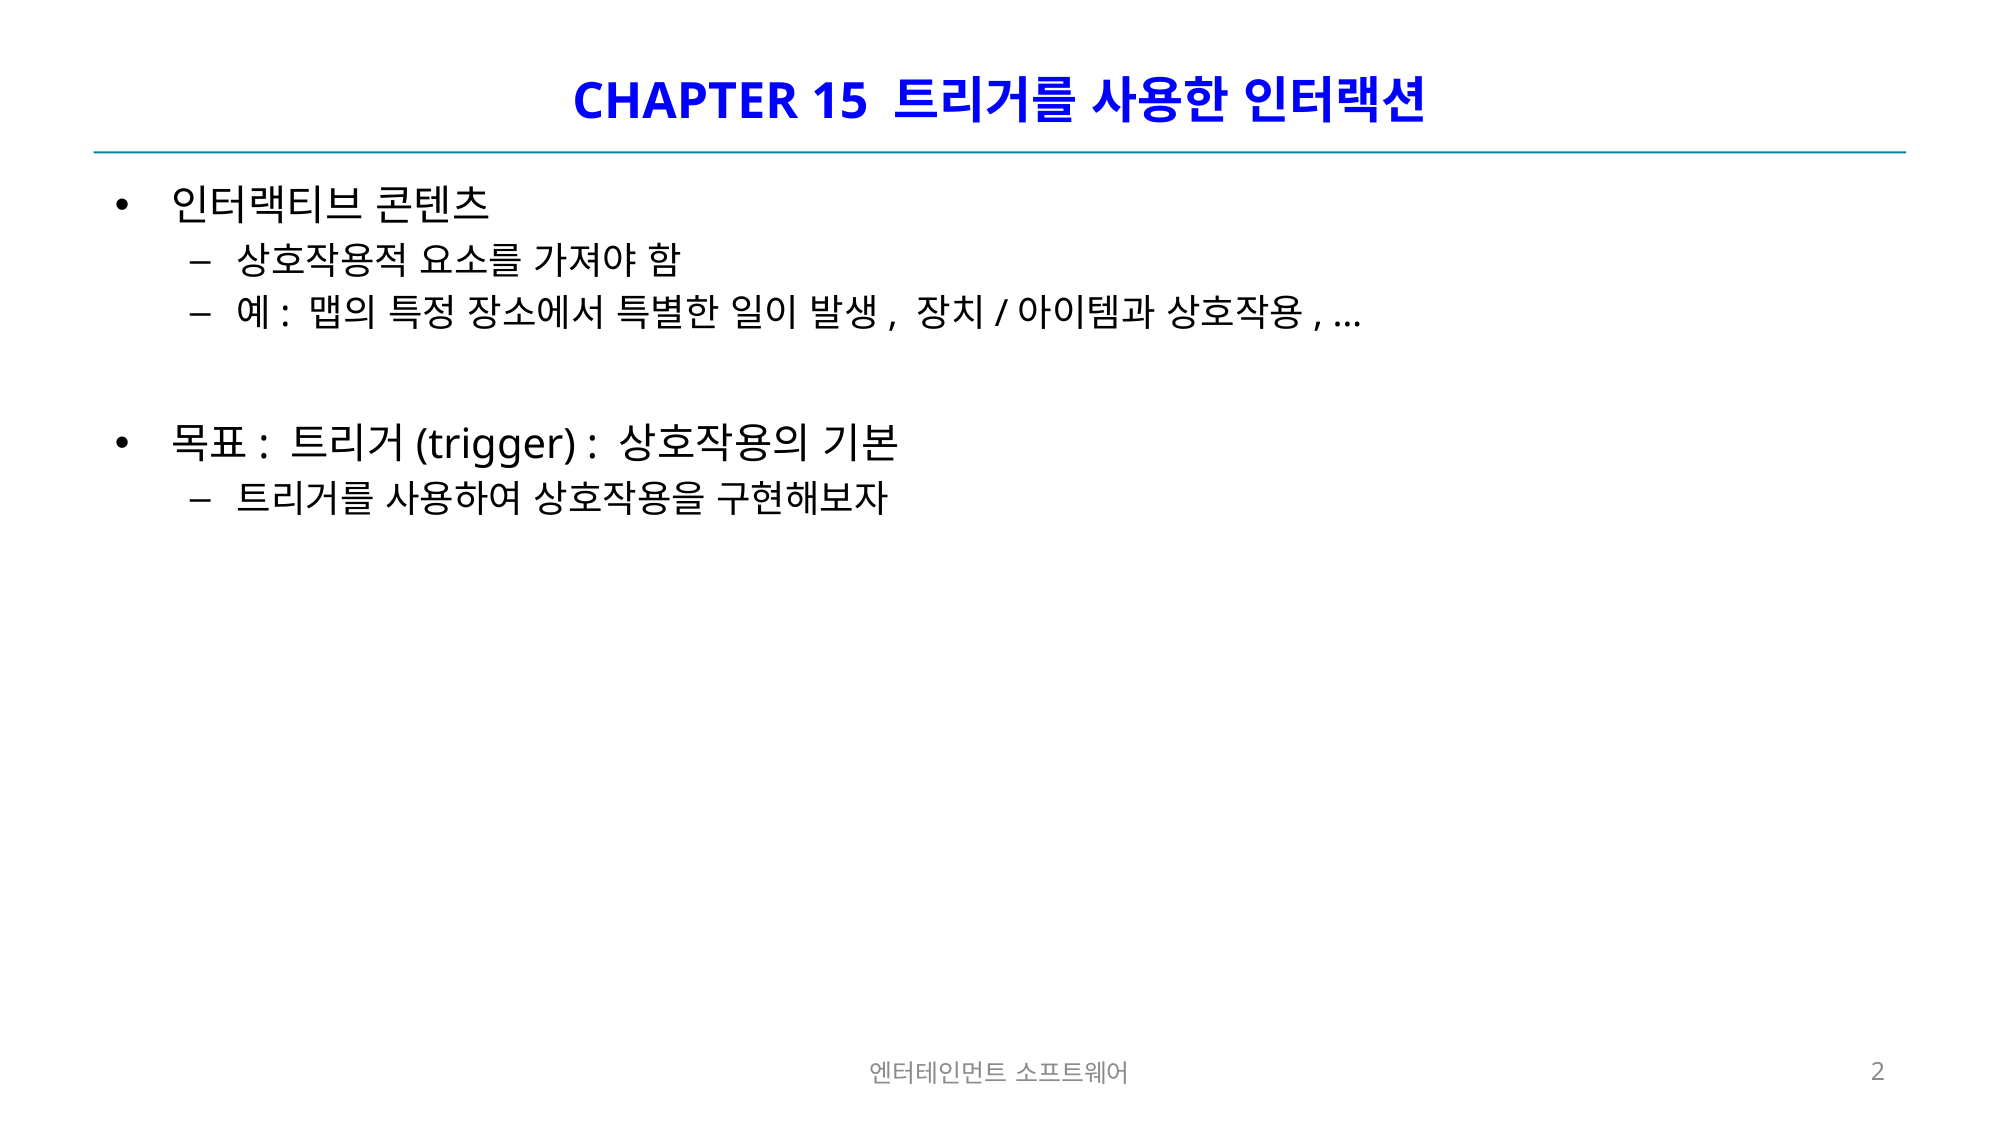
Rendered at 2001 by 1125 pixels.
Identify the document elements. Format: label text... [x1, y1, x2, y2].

list 인터랙티브 콘텐츠 상호작용적 요소를 가져야 함 예: 맵의 특정 장소에서 특별한 일이 발생, 장치/아이템과 상호작용, … 목표: 트리거(trigger) : 상호작용의 기본 트리거를 사용하여 상호작용을 구현해보자 [99, 171, 1901, 1032]
slide_number 2 [1433, 1042, 1900, 1103]
title CHAPTER 15 트리거를 사용한 인터랙션 [99, 44, 1901, 153]
footer 엔터테인먼트 소프트웨어 [683, 1042, 1317, 1103]
